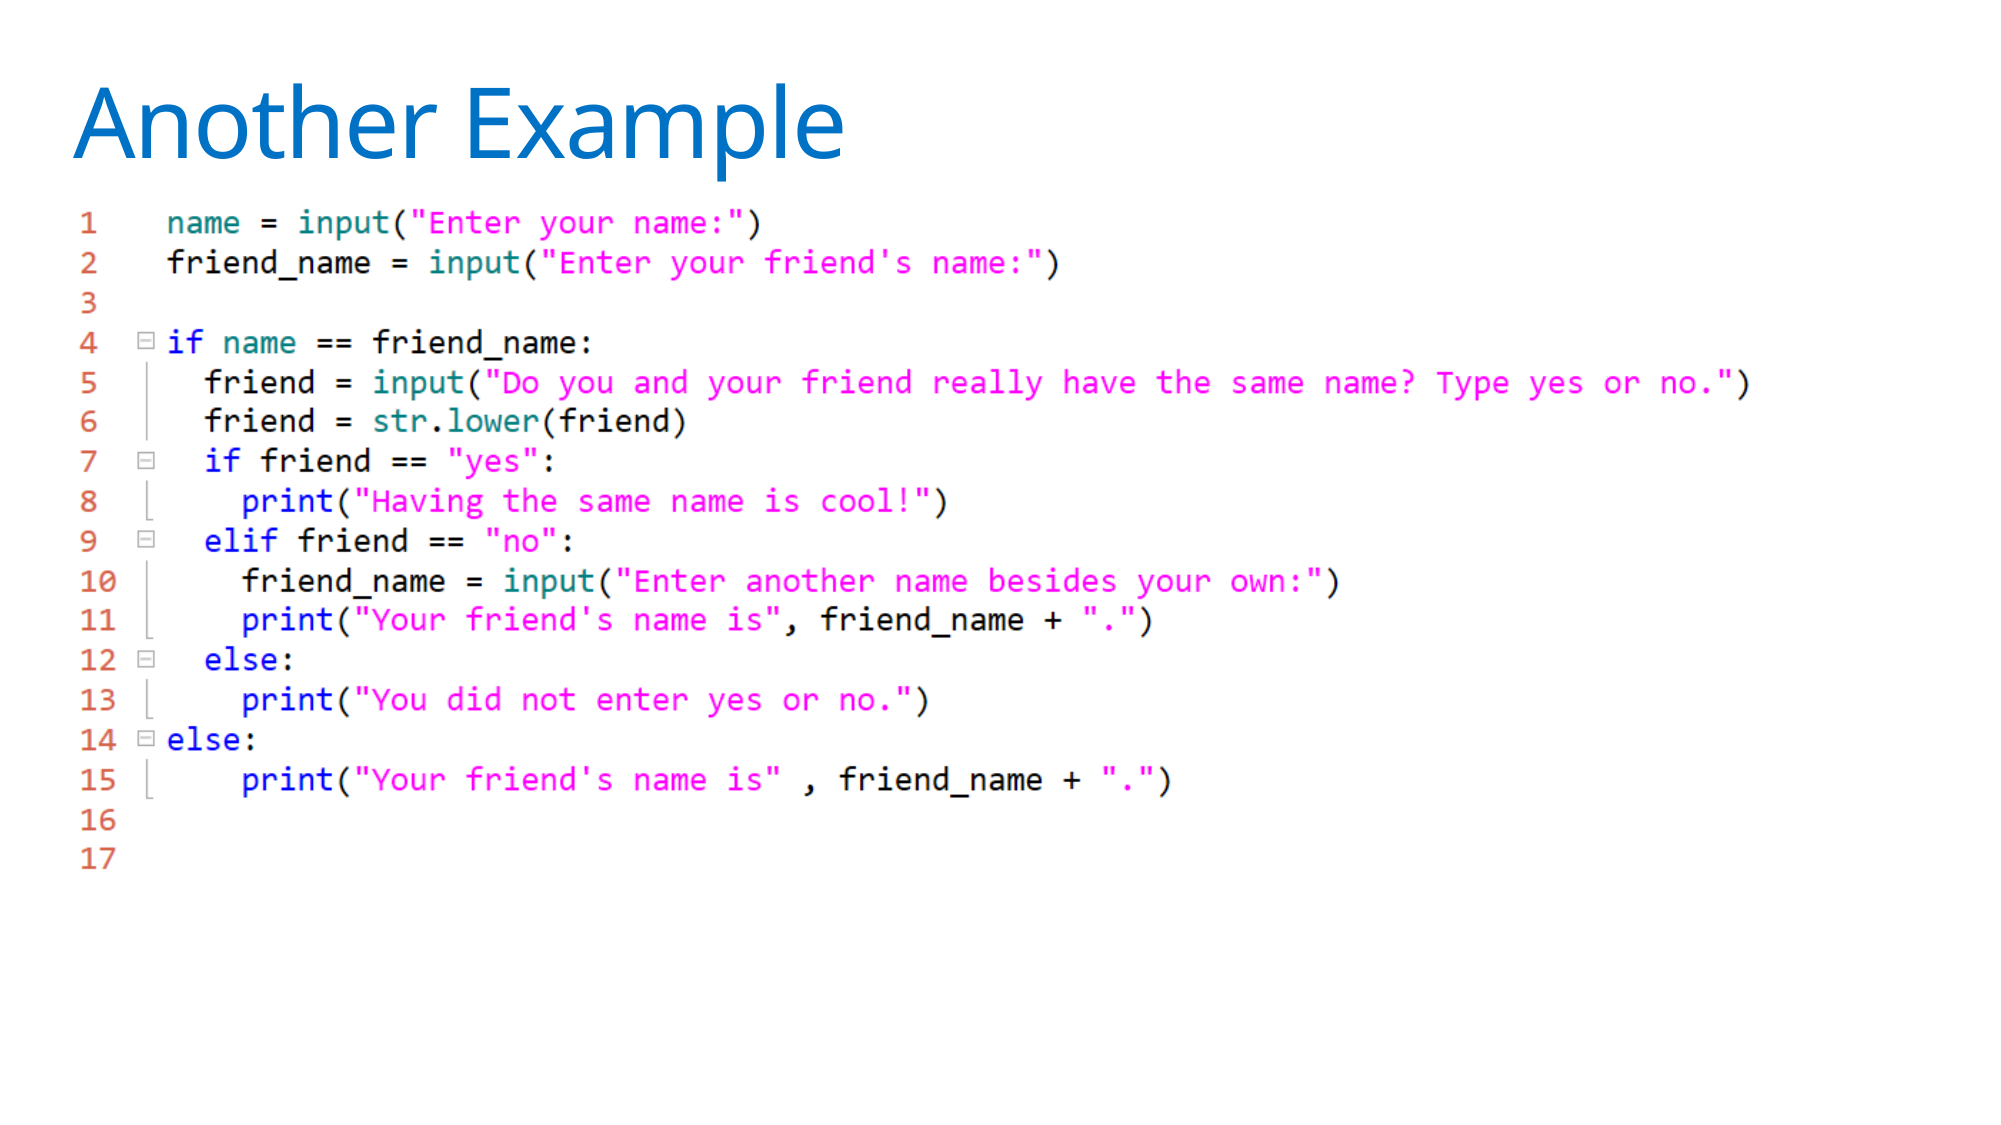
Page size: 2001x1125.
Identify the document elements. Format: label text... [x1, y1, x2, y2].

picture [72, 195, 1913, 962]
title Another Example [58, 58, 1942, 206]
